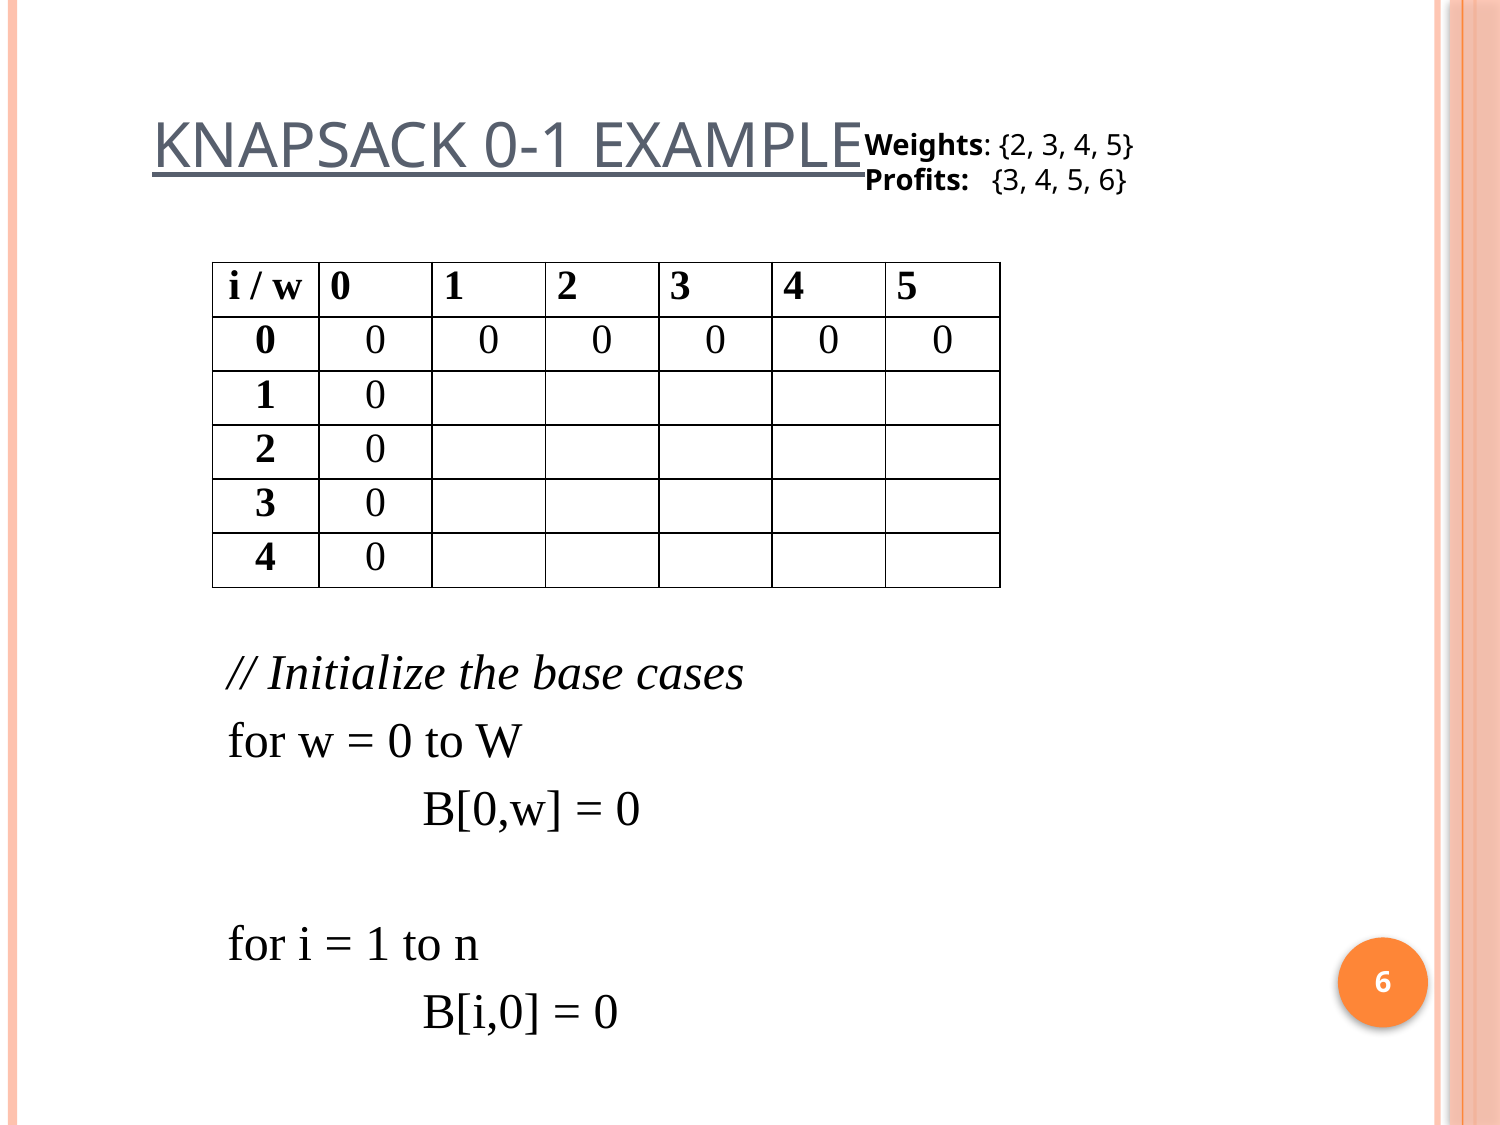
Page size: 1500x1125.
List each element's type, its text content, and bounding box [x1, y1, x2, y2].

table_cell [660, 534, 771, 587]
table_cell [773, 534, 885, 587]
table_cell [433, 372, 545, 424]
table_cell 1 [213, 372, 318, 424]
table_cell [886, 480, 999, 532]
table_header 4 [773, 263, 885, 316]
table_cell 3 [213, 480, 318, 532]
table_cell 0 [320, 372, 431, 424]
table_cell [433, 480, 545, 532]
table_header 3 [660, 263, 771, 316]
table_cell 0 [433, 318, 545, 370]
table_cell 0 [546, 318, 658, 370]
table_header i / w [213, 263, 318, 316]
table_cell [773, 426, 885, 478]
table_cell [886, 426, 999, 478]
table_cell 0 [886, 318, 999, 370]
table_cell [546, 372, 658, 424]
table_header 1 [433, 263, 545, 316]
table_header 5 [886, 263, 999, 316]
table_header 0 [320, 263, 431, 316]
table_cell 0 [660, 318, 771, 370]
table_cell 0 [773, 318, 885, 370]
table_cell 4 [213, 534, 318, 587]
table_cell [773, 372, 885, 424]
table_cell [886, 534, 999, 587]
table_cell 0 [213, 318, 318, 370]
table_cell [546, 480, 658, 532]
table_header 2 [546, 263, 658, 316]
table_cell [773, 480, 885, 532]
table_cell [433, 534, 545, 587]
table_cell [886, 372, 999, 424]
table_cell 0 [320, 480, 431, 532]
slide_number 6 [1333, 940, 1434, 1027]
table_cell [546, 534, 658, 587]
table_cell 2 [213, 426, 318, 478]
title Knapsack 0-1 Example [137, 0, 1368, 188]
table_cell 0 [320, 534, 431, 587]
table_cell [660, 372, 771, 424]
table_cell 0 [320, 318, 431, 370]
table_cell 0 [320, 426, 431, 478]
table_cell [660, 480, 771, 532]
text_box Weights: {2, 3, 4, 5} Profits: {3, 4, 5, 6} [849, 118, 1150, 204]
table_cell [433, 426, 545, 478]
list // Initialize the base cases for w = 0 to W B[0,w] = 0 for i = 1 to n B[i,0] = 0 [212, 637, 975, 1063]
table_cell [660, 426, 771, 478]
table_cell [546, 426, 658, 478]
